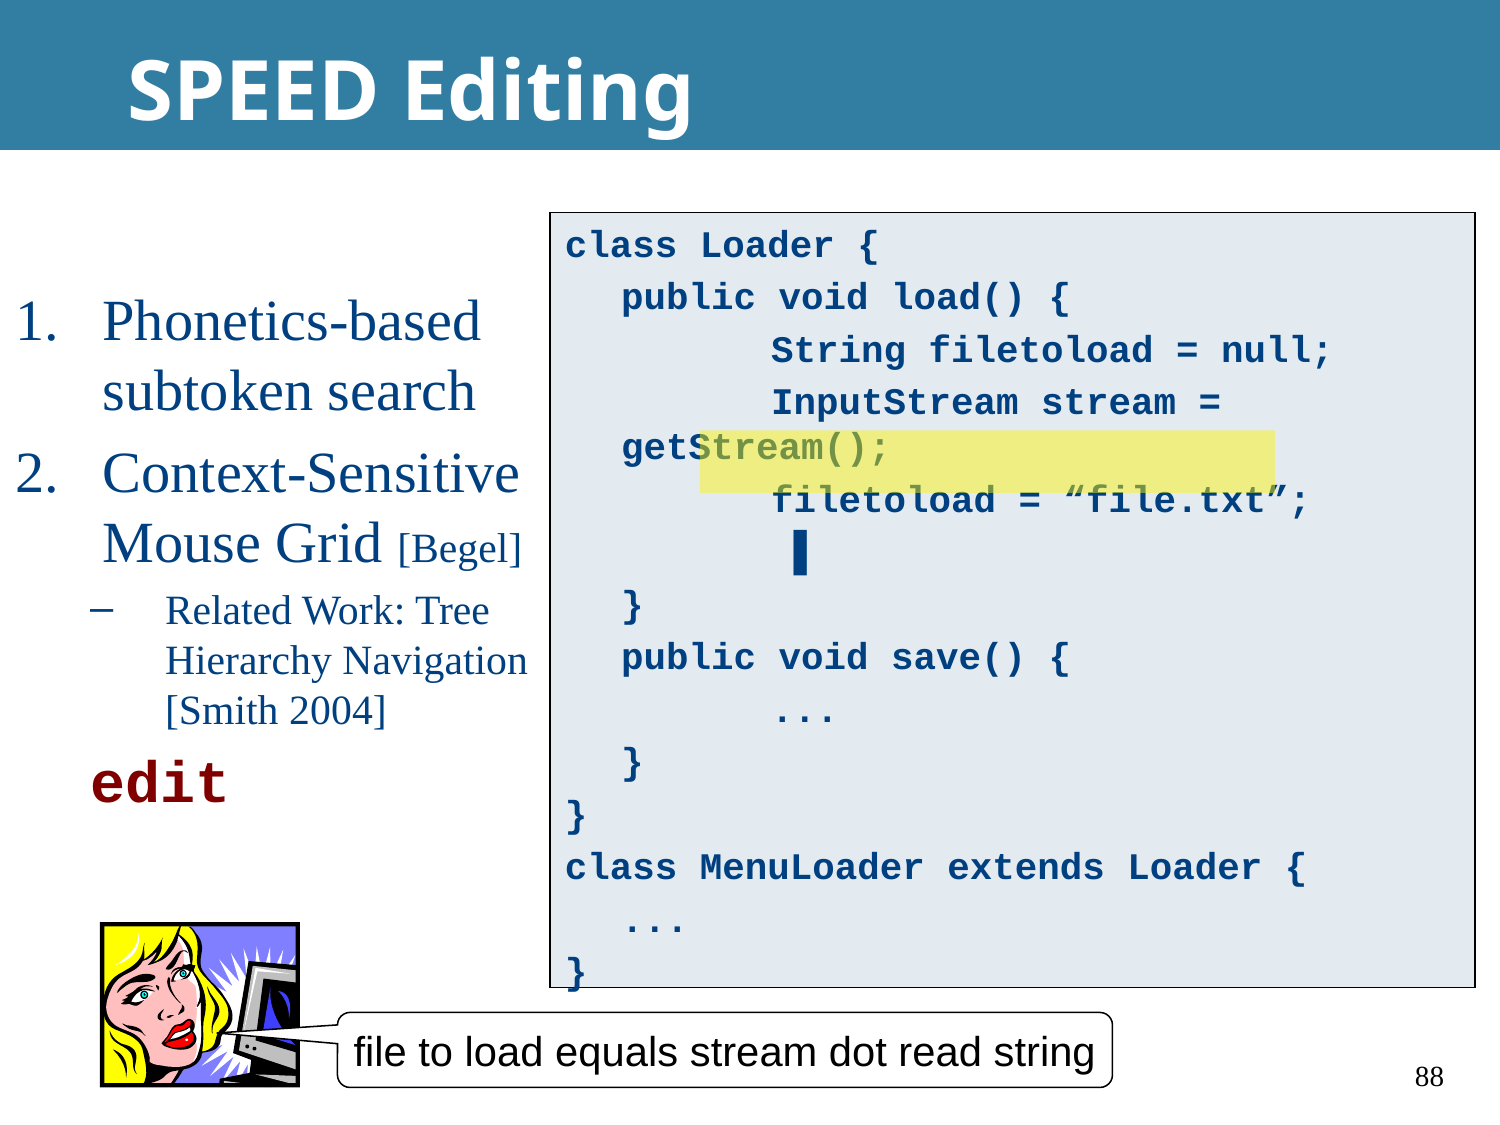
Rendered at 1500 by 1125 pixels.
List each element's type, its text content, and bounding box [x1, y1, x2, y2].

text_box file to load equals stream dot read string [300, 1012, 1113, 1088]
picture [99, 922, 300, 1088]
text_box [699, 430, 1275, 493]
title SPEED Editing [112, 12, 1500, 163]
text_box class Loader { public void load() { String filetoload = null; InputStream stream = getStream(); filetoload = “file.txt”; ▌ } public void save() { ... } } class MenuLoader extends Loader { ... } [549, 212, 1475, 988]
list Phonetics-based subtoken search Context-Sensitive Mouse Grid [Begel] Related Work: Tree Hierarchy Navigation [Smith 2004] edit [0, 275, 575, 1000]
